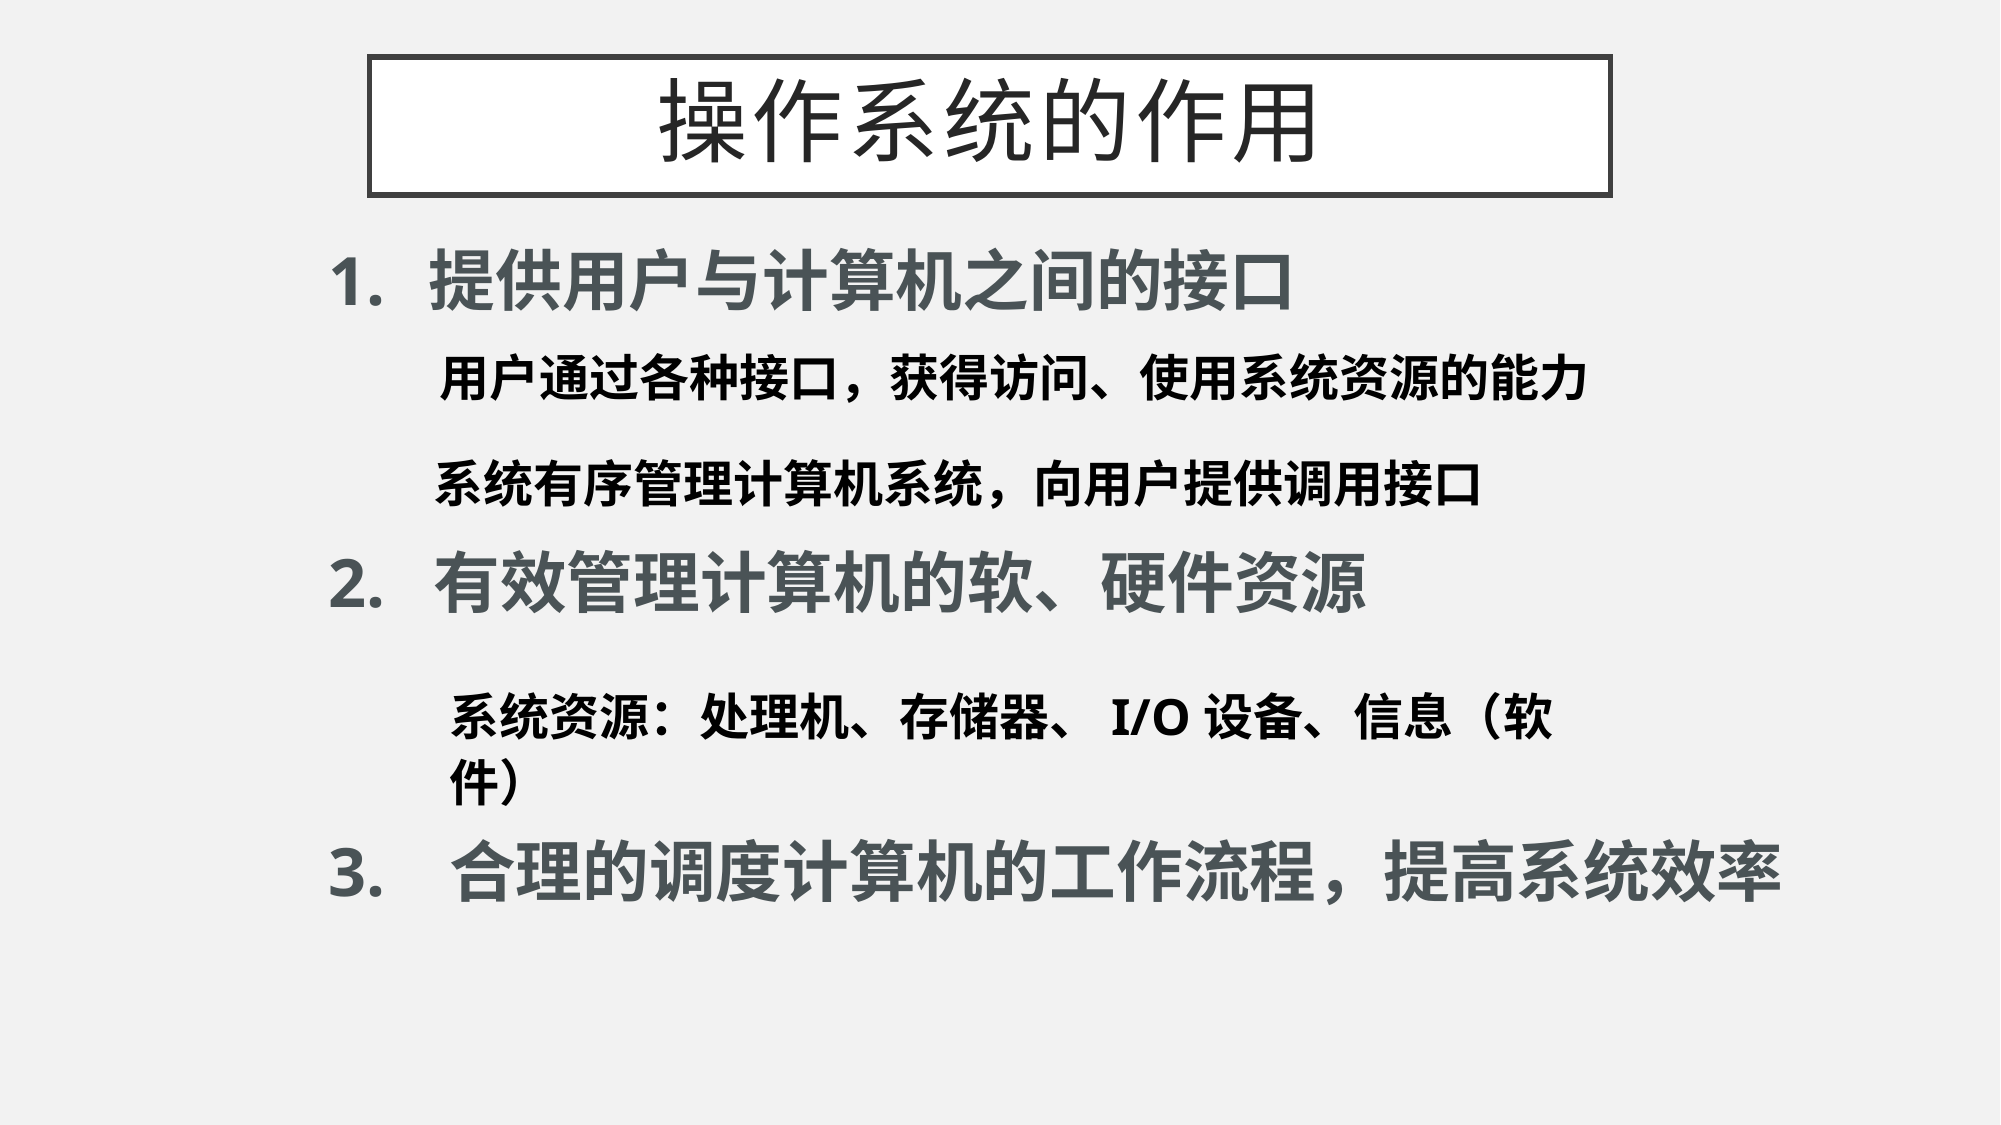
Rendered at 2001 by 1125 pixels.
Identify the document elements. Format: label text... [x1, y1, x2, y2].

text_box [314, 231, 1627, 328]
title 操作系统的作用 [367, 54, 1613, 198]
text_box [314, 533, 1700, 630]
text_box 系统有序管理计算机系统，向用户提供调用接口 [418, 436, 1662, 520]
text_box 用户通过各种接口，获得访问、使用系统资源的能力 [424, 338, 1605, 414]
text_box 系统资源：处理机、存储器、I/O设备、信息（软件） [434, 671, 1627, 819]
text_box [314, 822, 1910, 938]
